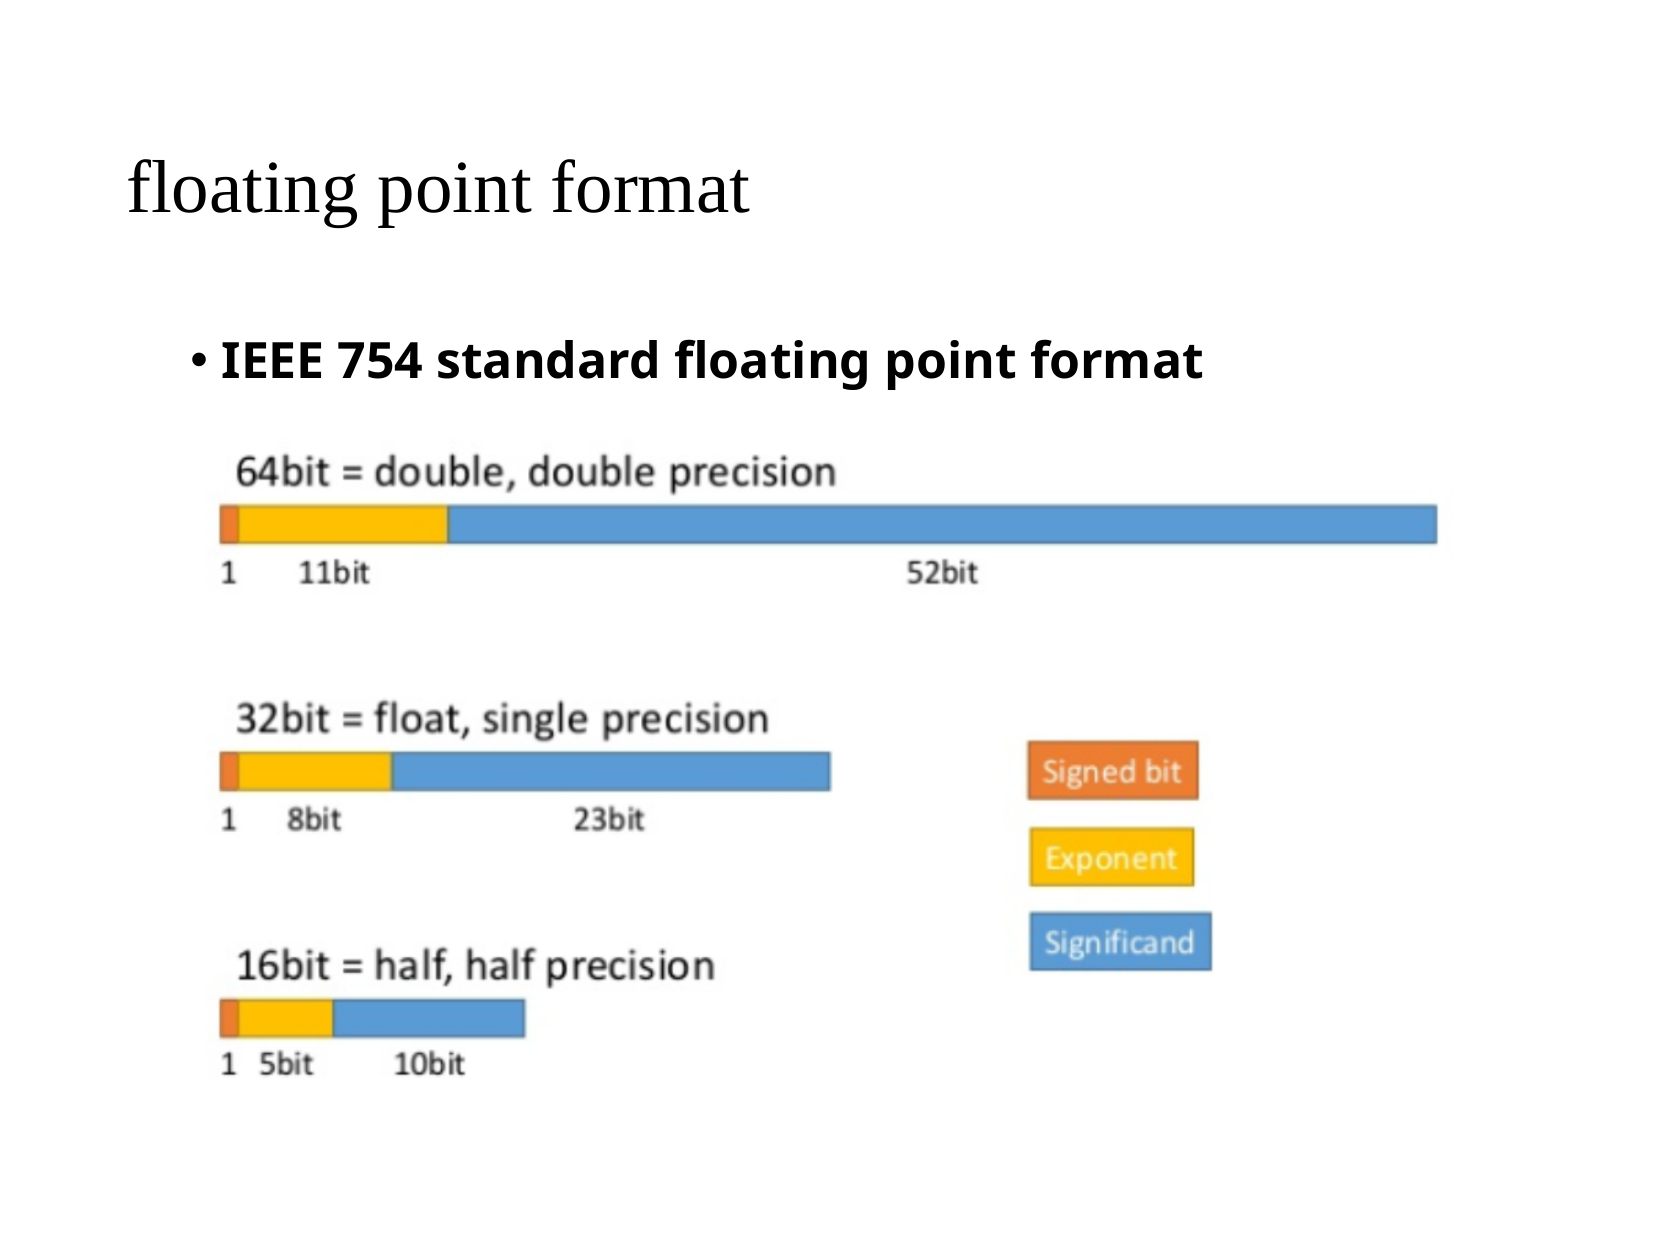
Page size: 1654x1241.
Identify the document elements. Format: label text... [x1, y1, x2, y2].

picture [198, 436, 1453, 1101]
title floating point format [111, 68, 1540, 309]
list IEEE 754 standard floating point format [114, 328, 1495, 437]
